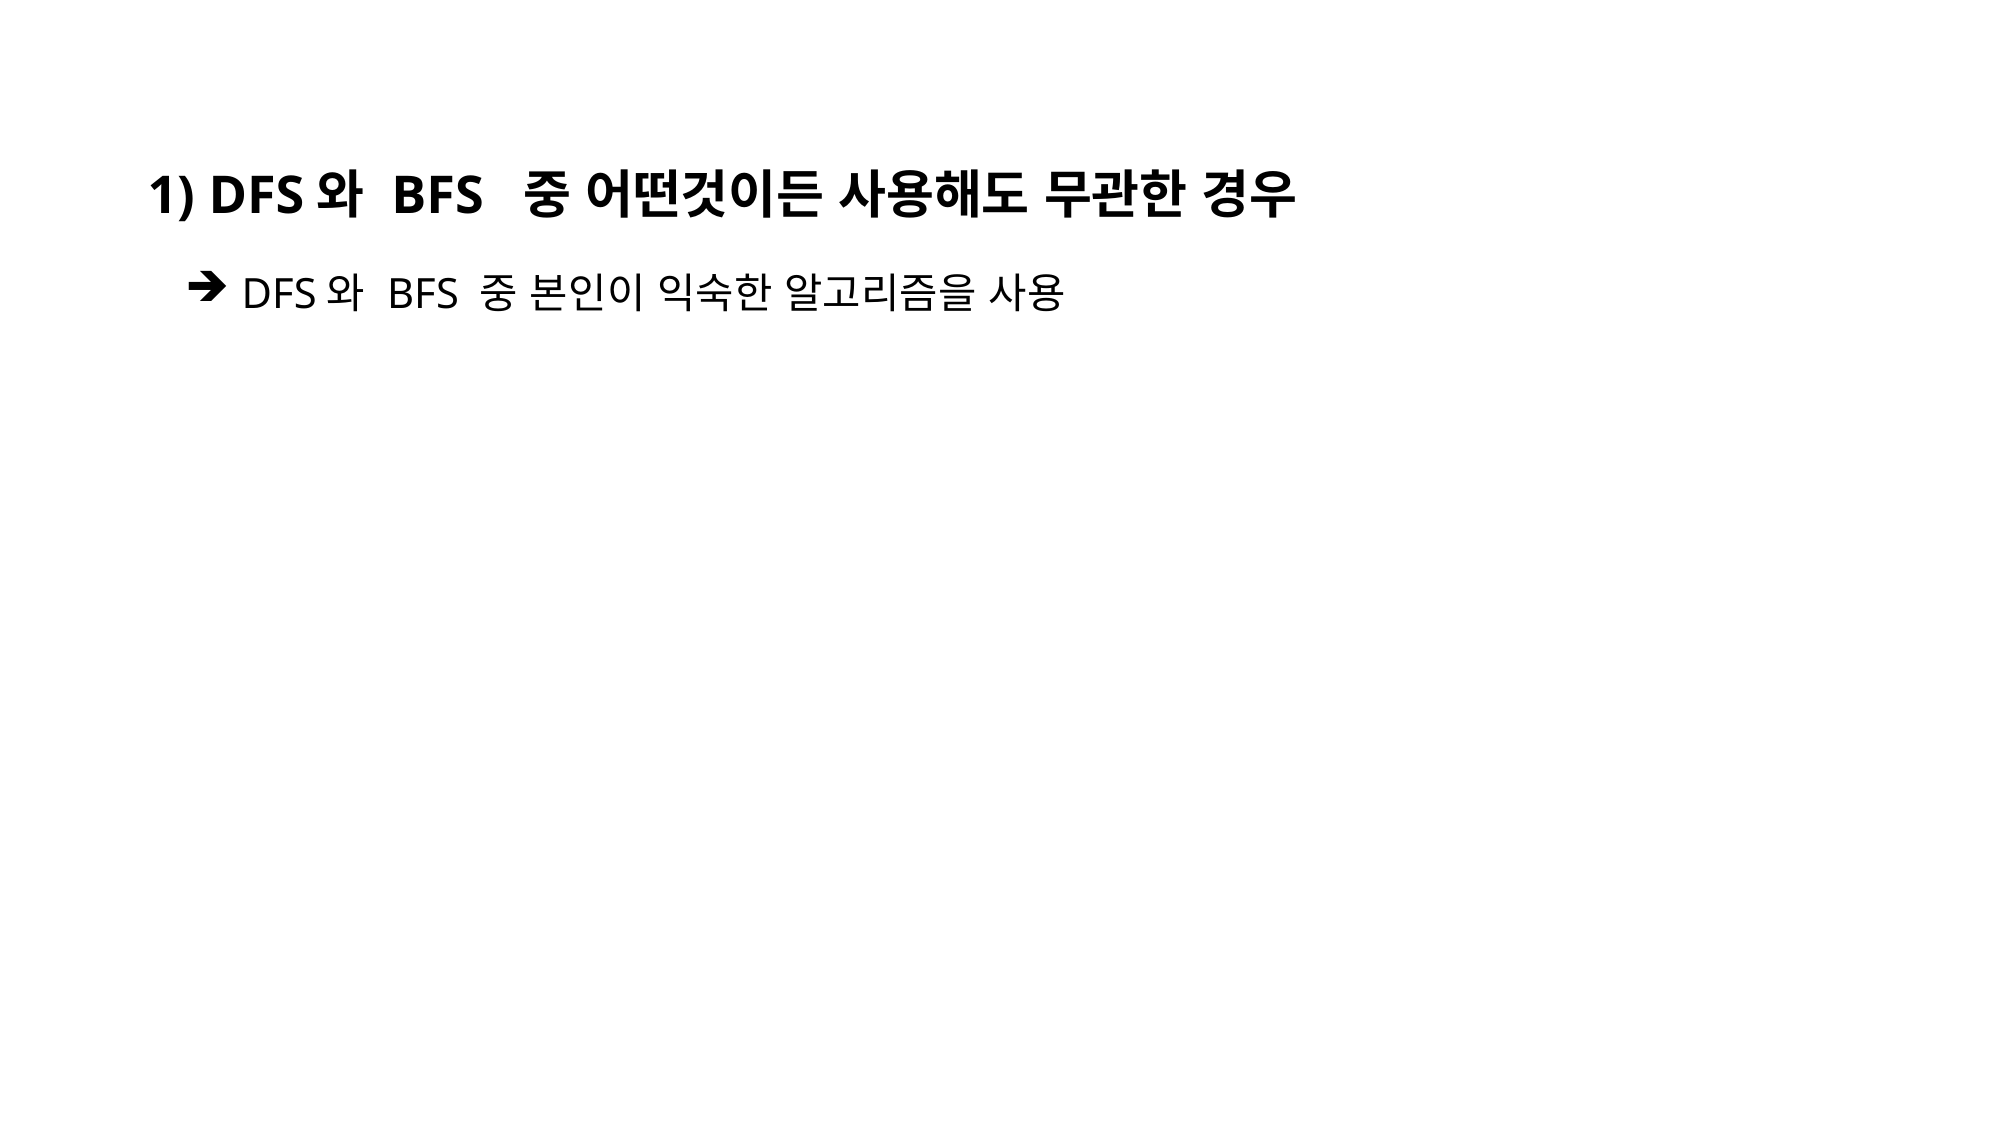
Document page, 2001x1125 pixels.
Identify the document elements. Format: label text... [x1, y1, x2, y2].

text_box 1) DFS와 BFS 중 어떤것이든 사용해도 무관한 경우 [132, 154, 1367, 232]
text_box DFS와 BFS 중 본인이 익숙한 알고리즘을 사용 [170, 259, 1303, 324]
